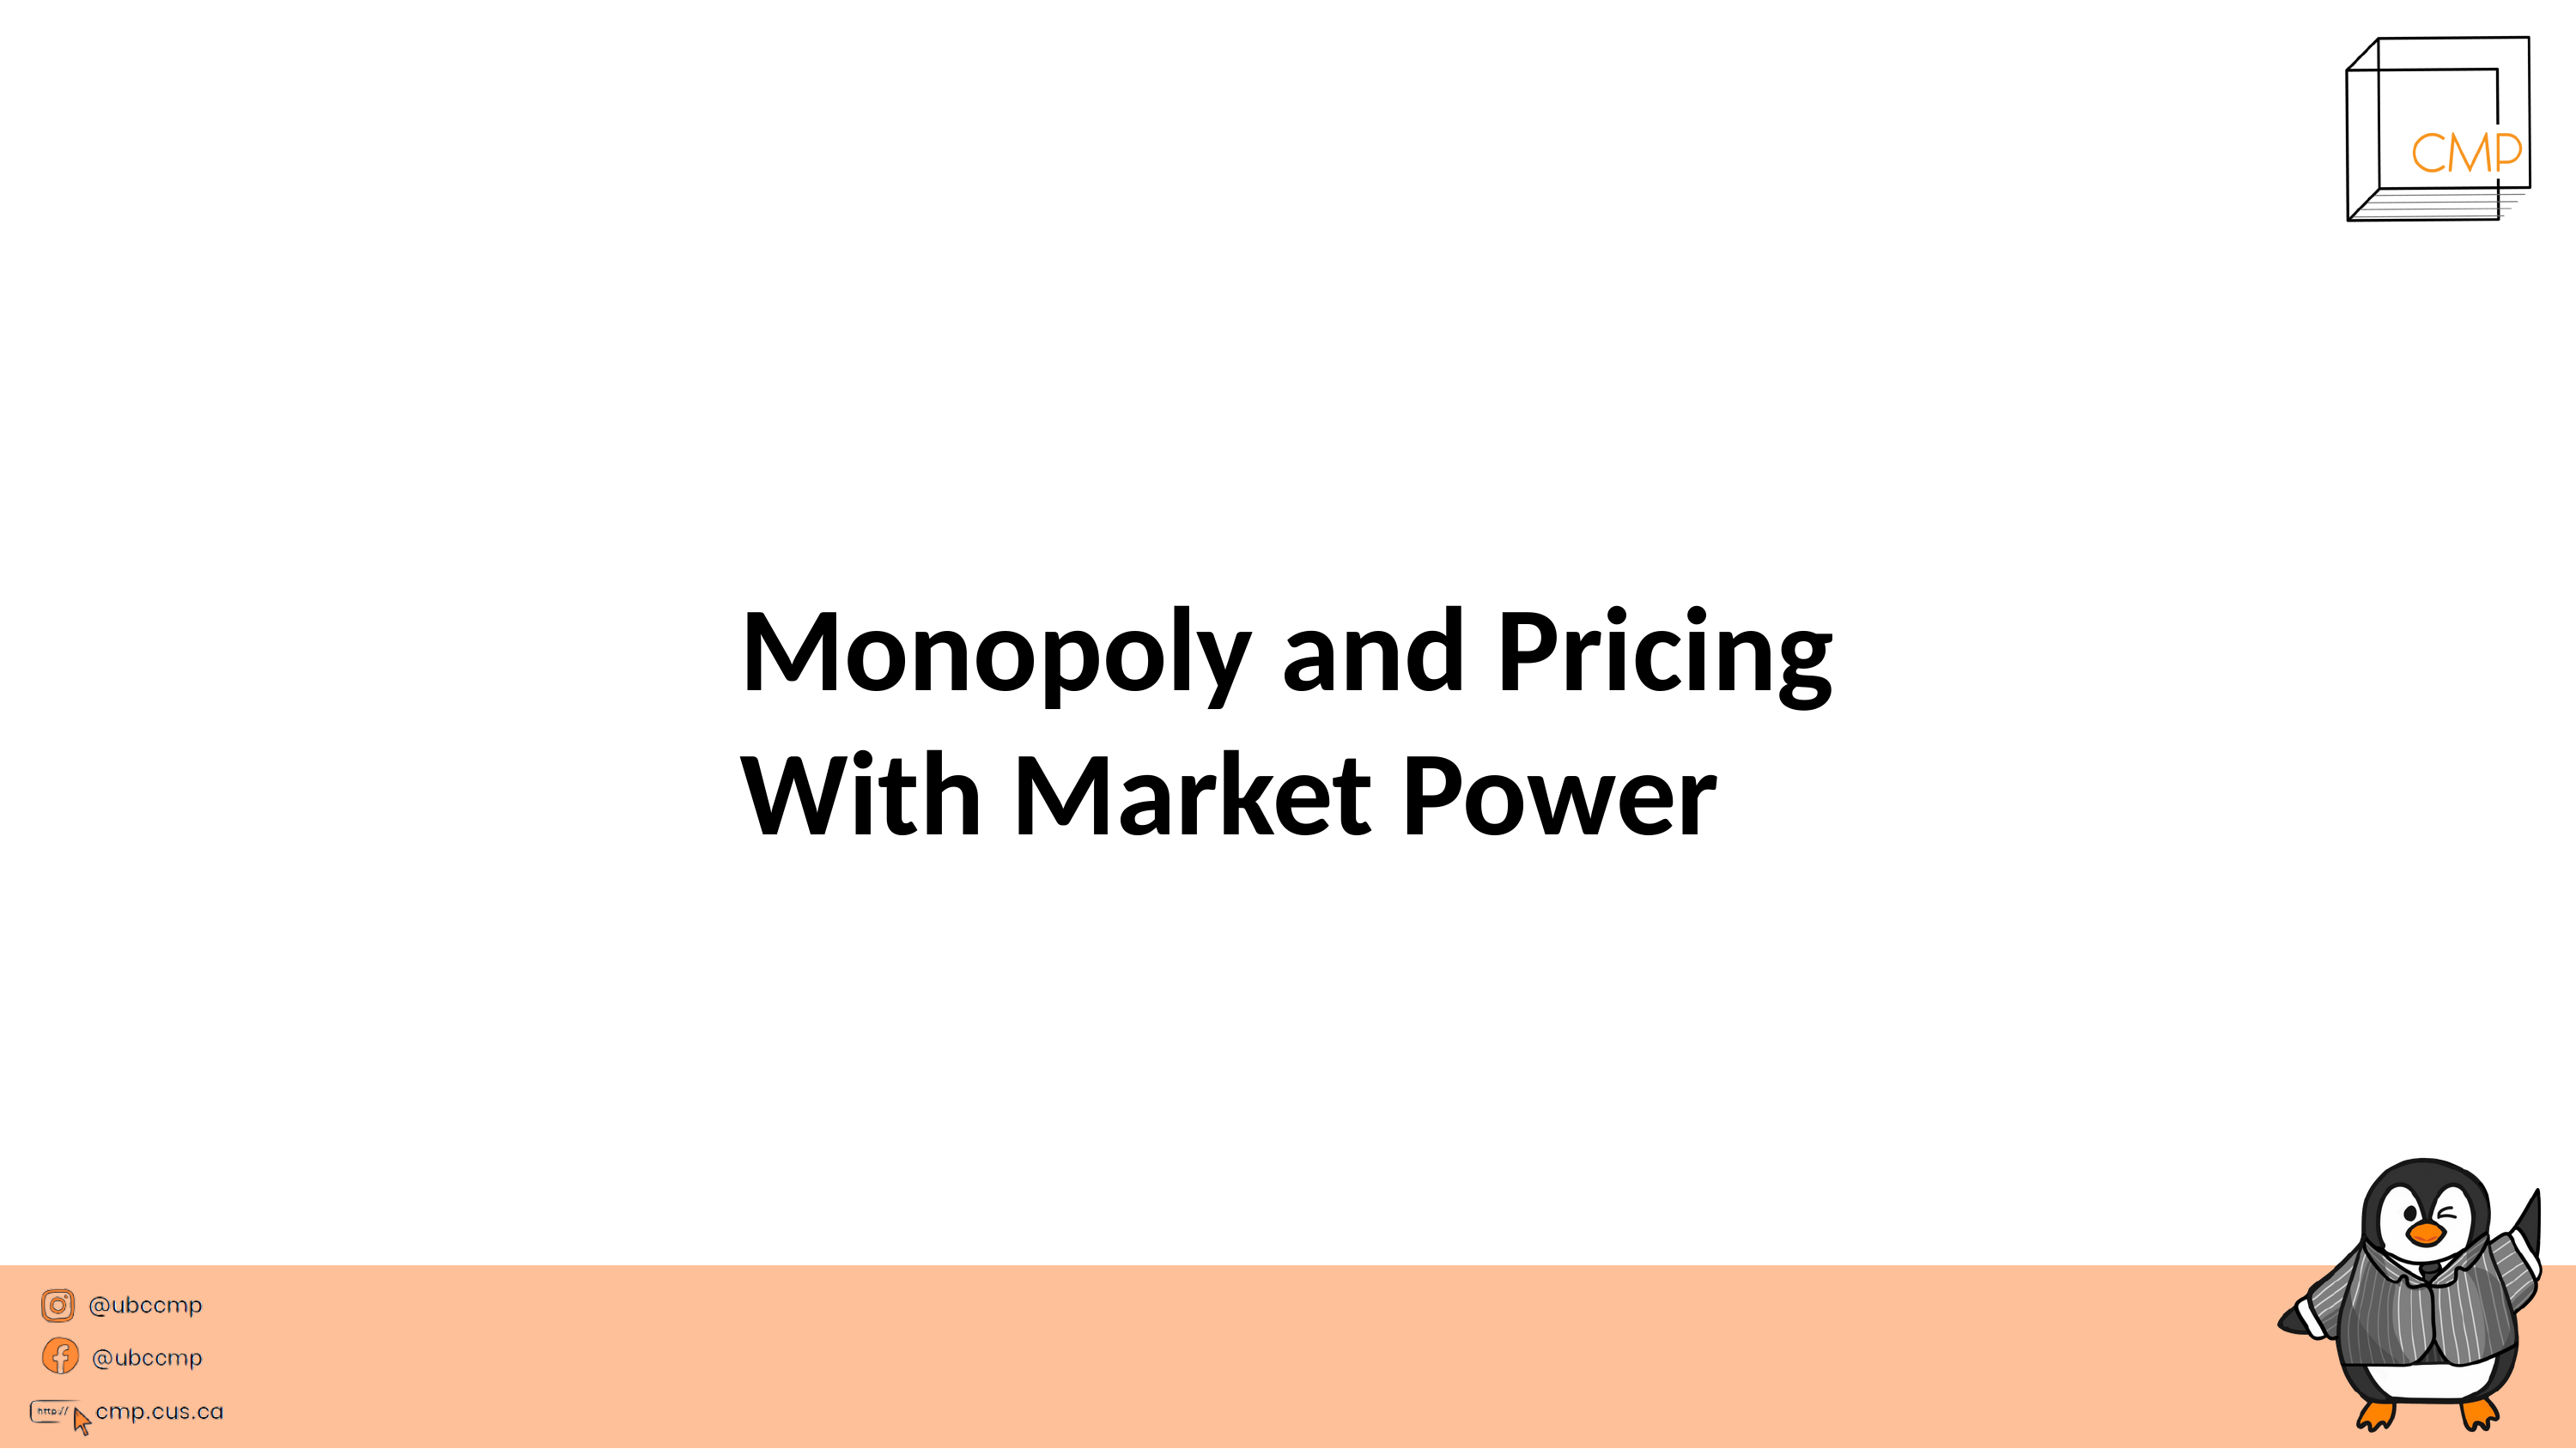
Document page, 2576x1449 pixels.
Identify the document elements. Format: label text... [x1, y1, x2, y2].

list Monopoly and Pricing With Market Power [708, 563, 1868, 885]
picture [2233, 0, 2576, 337]
picture [2232, 1003, 2576, 1449]
picture [15, 1276, 258, 1442]
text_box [0, 1245, 2227, 1449]
